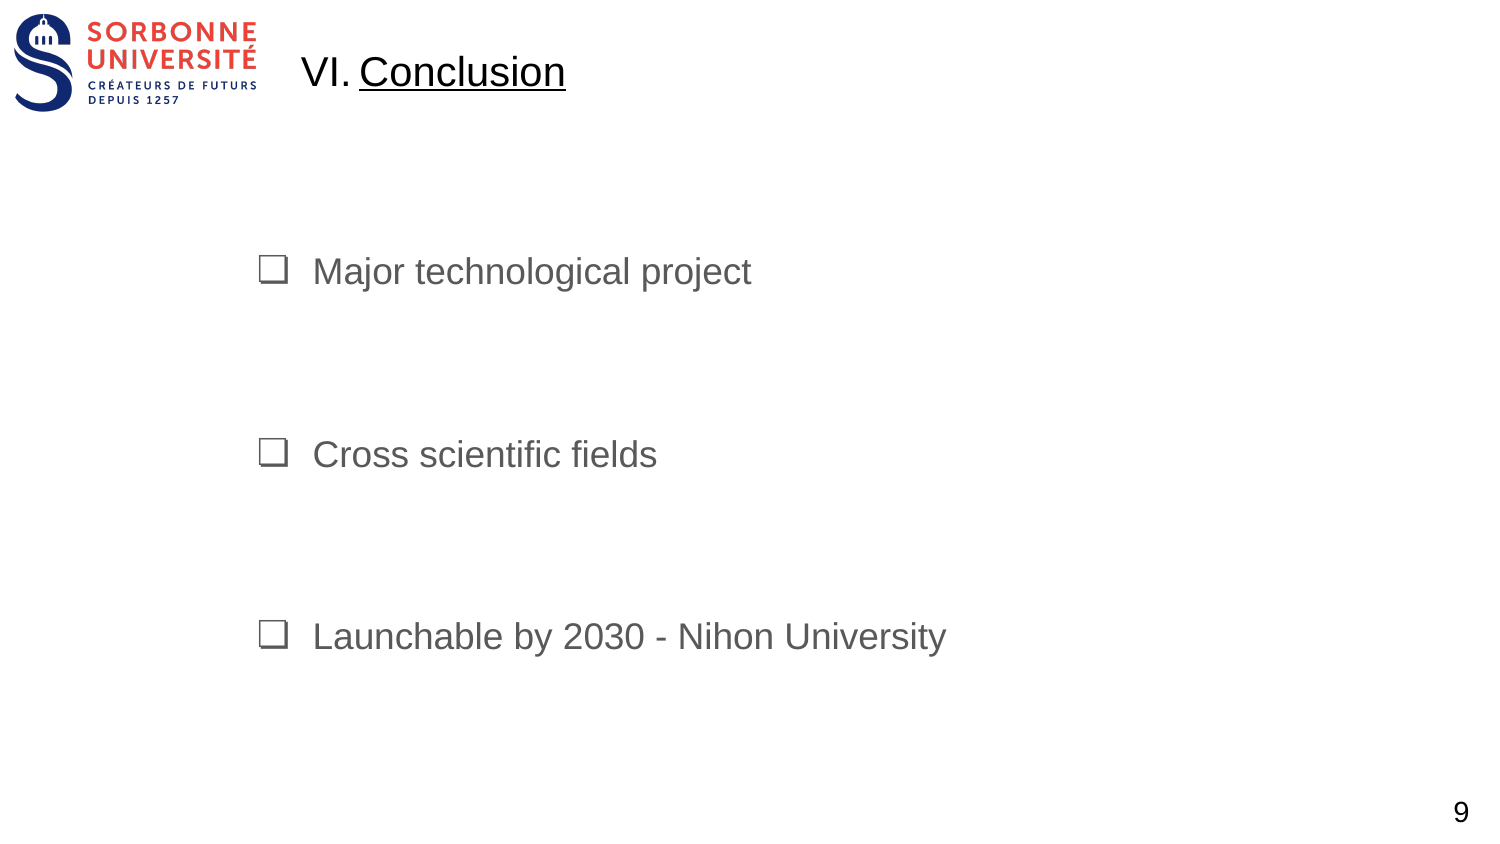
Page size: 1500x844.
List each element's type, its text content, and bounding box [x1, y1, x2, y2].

picture [12, 12, 259, 113]
list Major technological project Cross scientific fields Launchable by 2030 - Nihon University [223, 210, 1020, 677]
title Conclusion [269, 29, 582, 109]
text_box 9 [1438, 778, 1486, 844]
